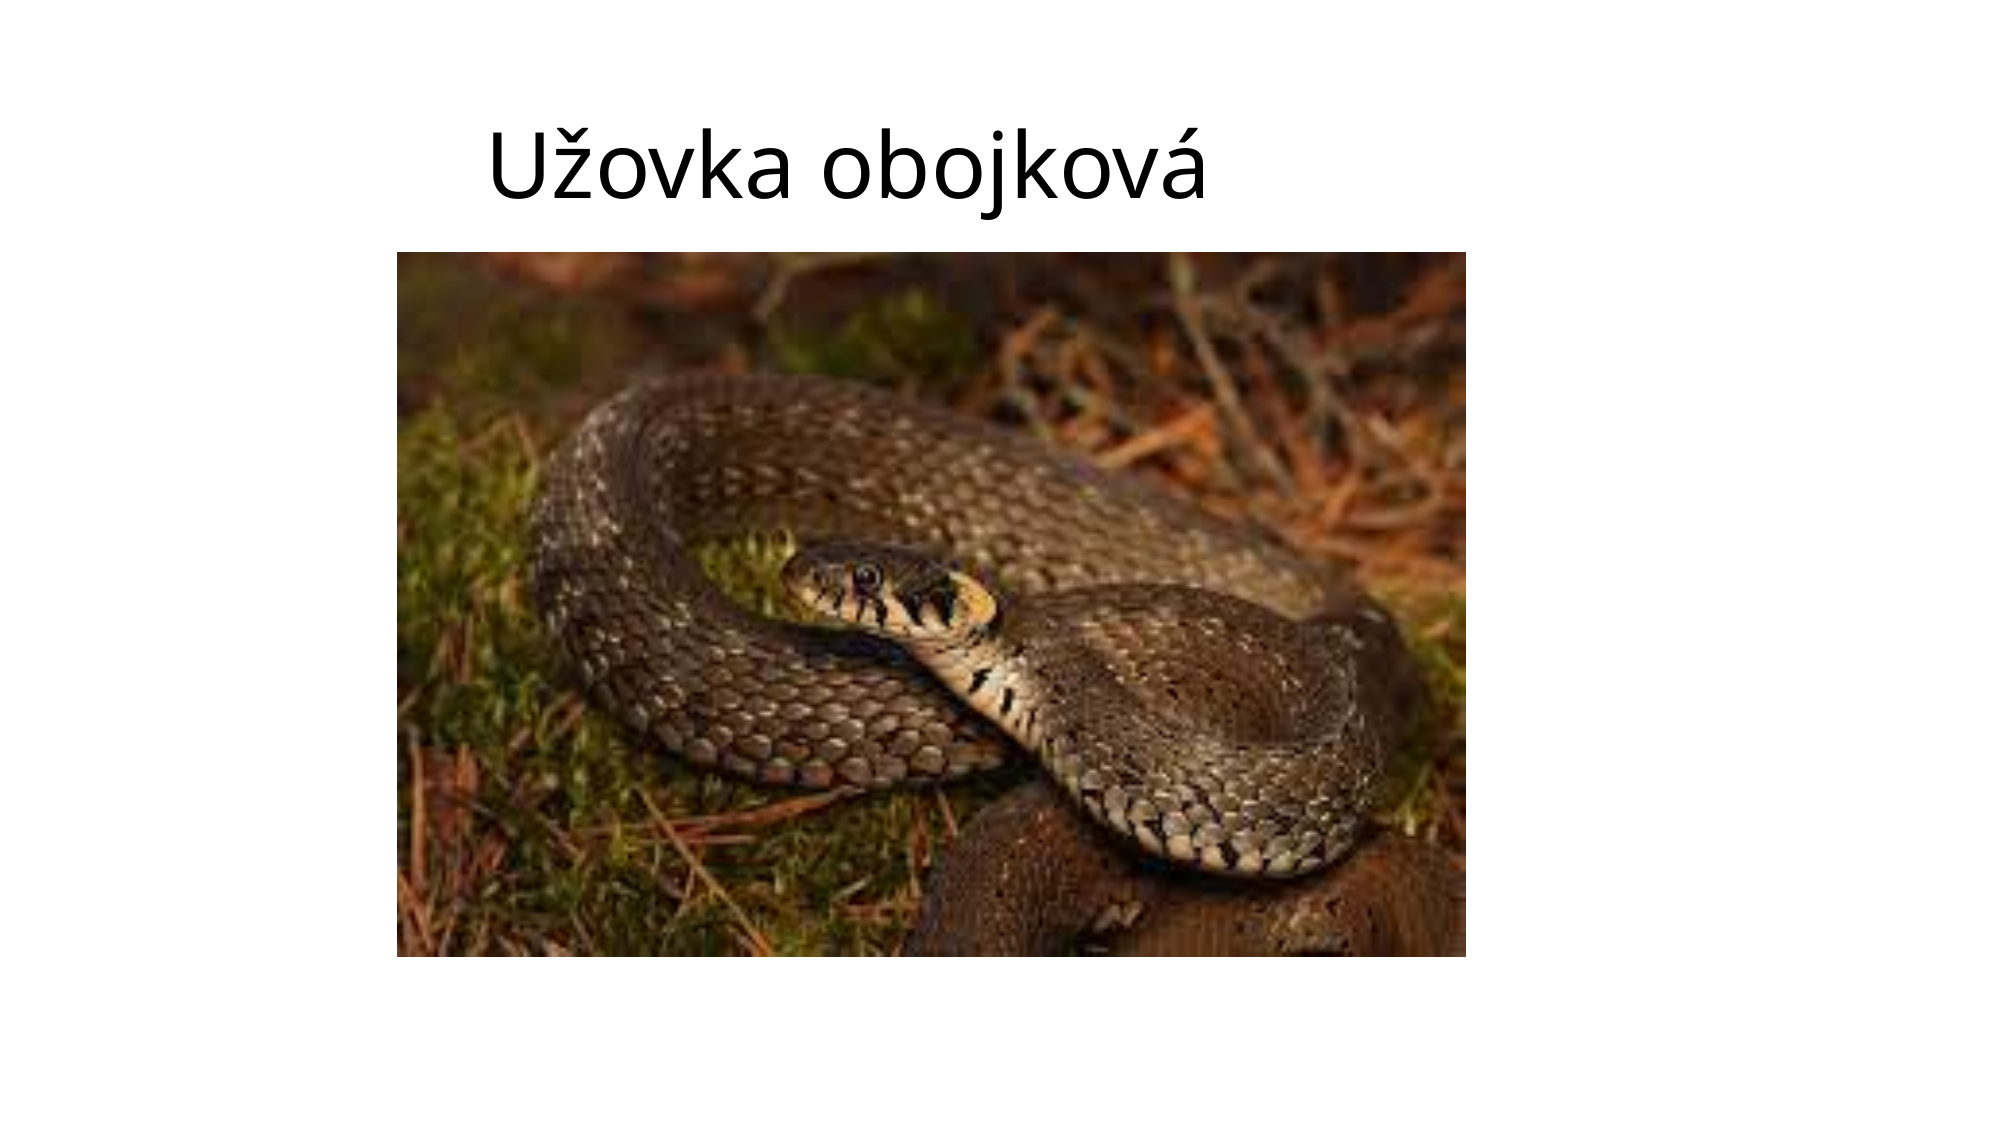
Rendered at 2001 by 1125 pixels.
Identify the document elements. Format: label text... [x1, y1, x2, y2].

title Užovka obojková [137, 59, 1863, 278]
picture [396, 252, 1466, 958]
